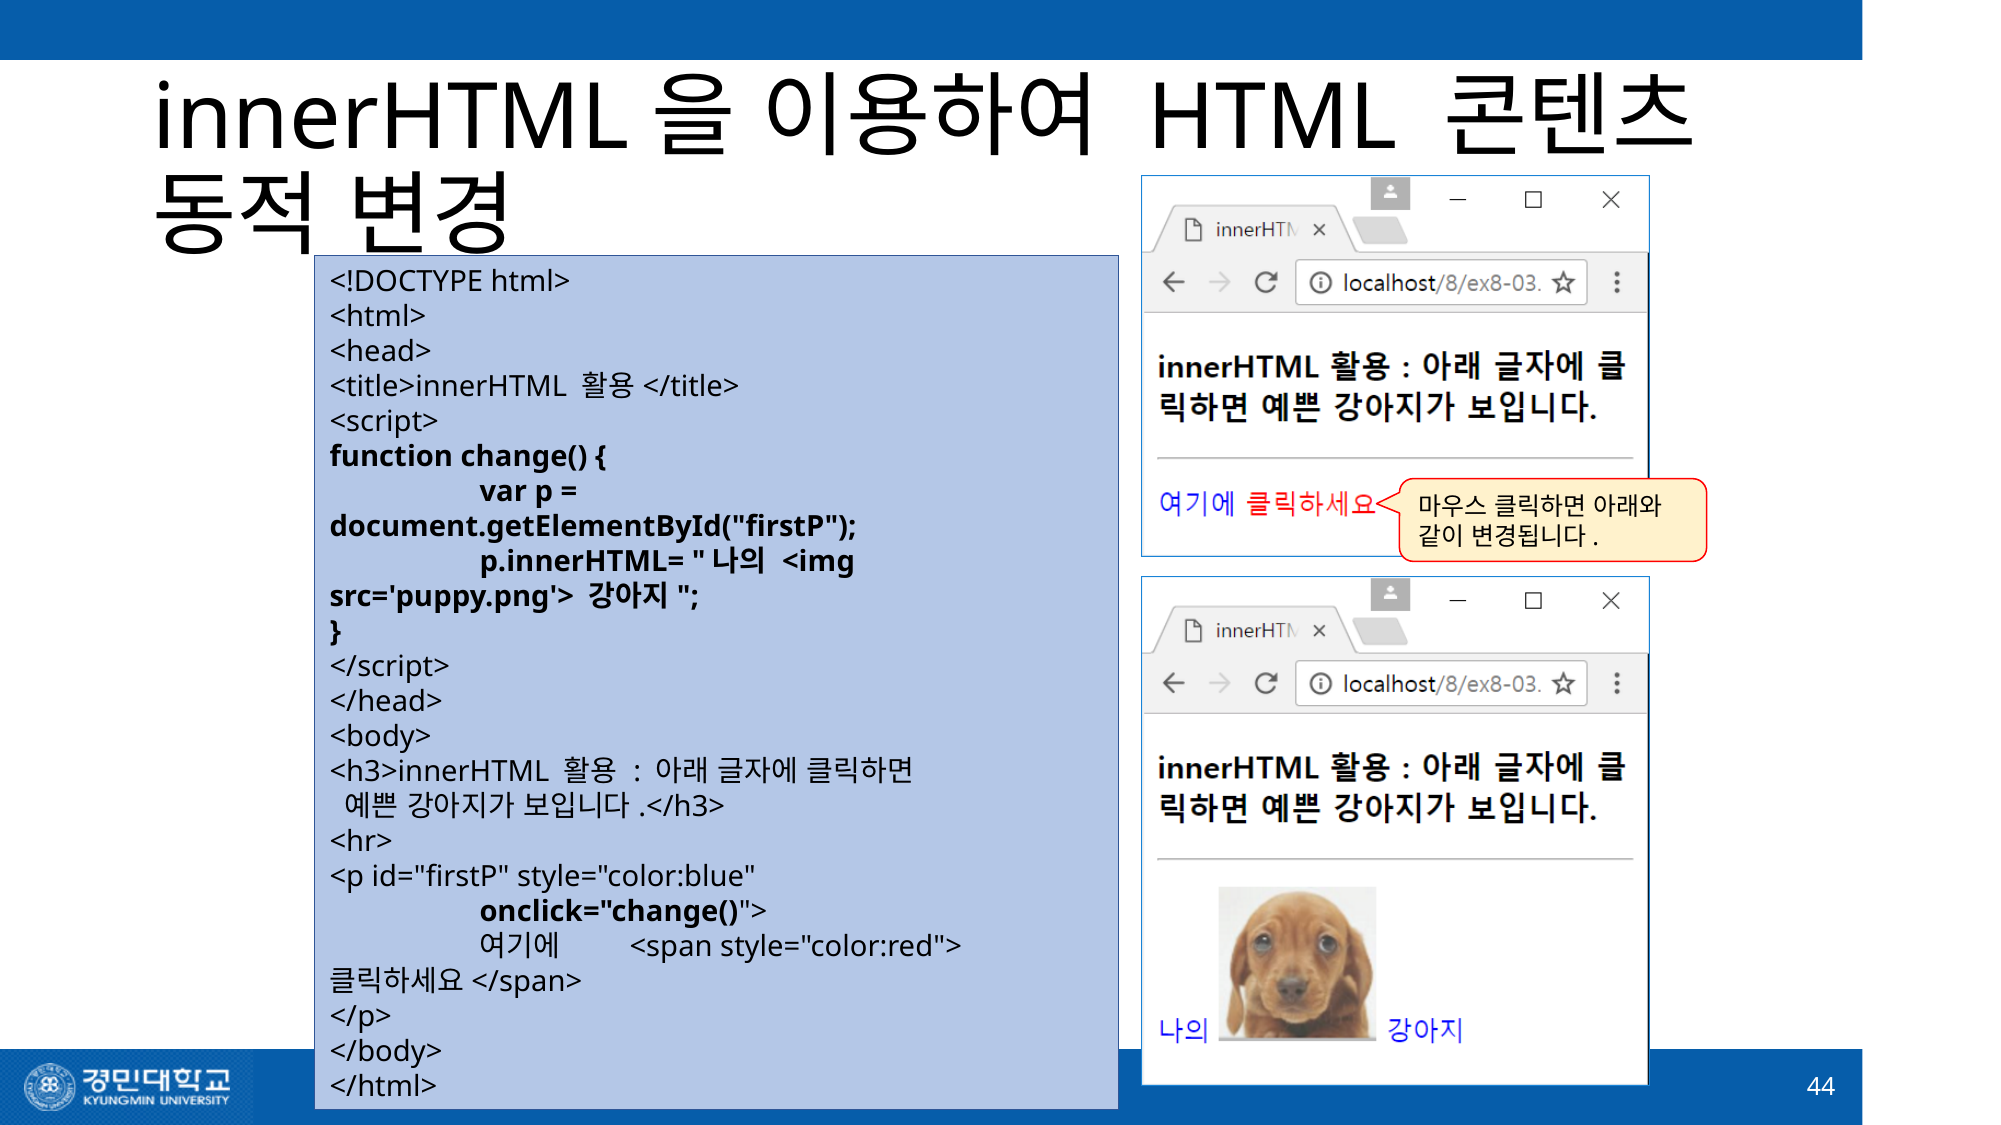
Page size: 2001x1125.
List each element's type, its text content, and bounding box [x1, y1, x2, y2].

title innerHTML을 이용하여 HTML 콘텐츠 동적 변경 [137, 59, 1863, 278]
picture [1141, 175, 1650, 557]
picture [0, 1049, 253, 1125]
text_box 마우스 클릭하면 아래와 같이 변경됩니다. [1403, 478, 1707, 562]
picture [1141, 576, 1650, 1086]
text_box <!DOCTYPE html> <html> <head> <title>innerHTML 활용</title> <script> function change() { var p = document.getElementById("firstP"); p.innerHTML= "나의 <img src='puppy.png'> 강아지"; } </script> </head> <body> <h3>innerHTML 활용 : 아래 글자에 클릭하면 예쁜 강아지가 보입니다.</h3> <hr> <p id="firstP" style="color:blue" onclick="change()"> 여기에 <span style="color:red">클릭하세요</span> </p> </body> </html> [314, 278, 1119, 1110]
slide_number 44 [1758, 1057, 1851, 1117]
